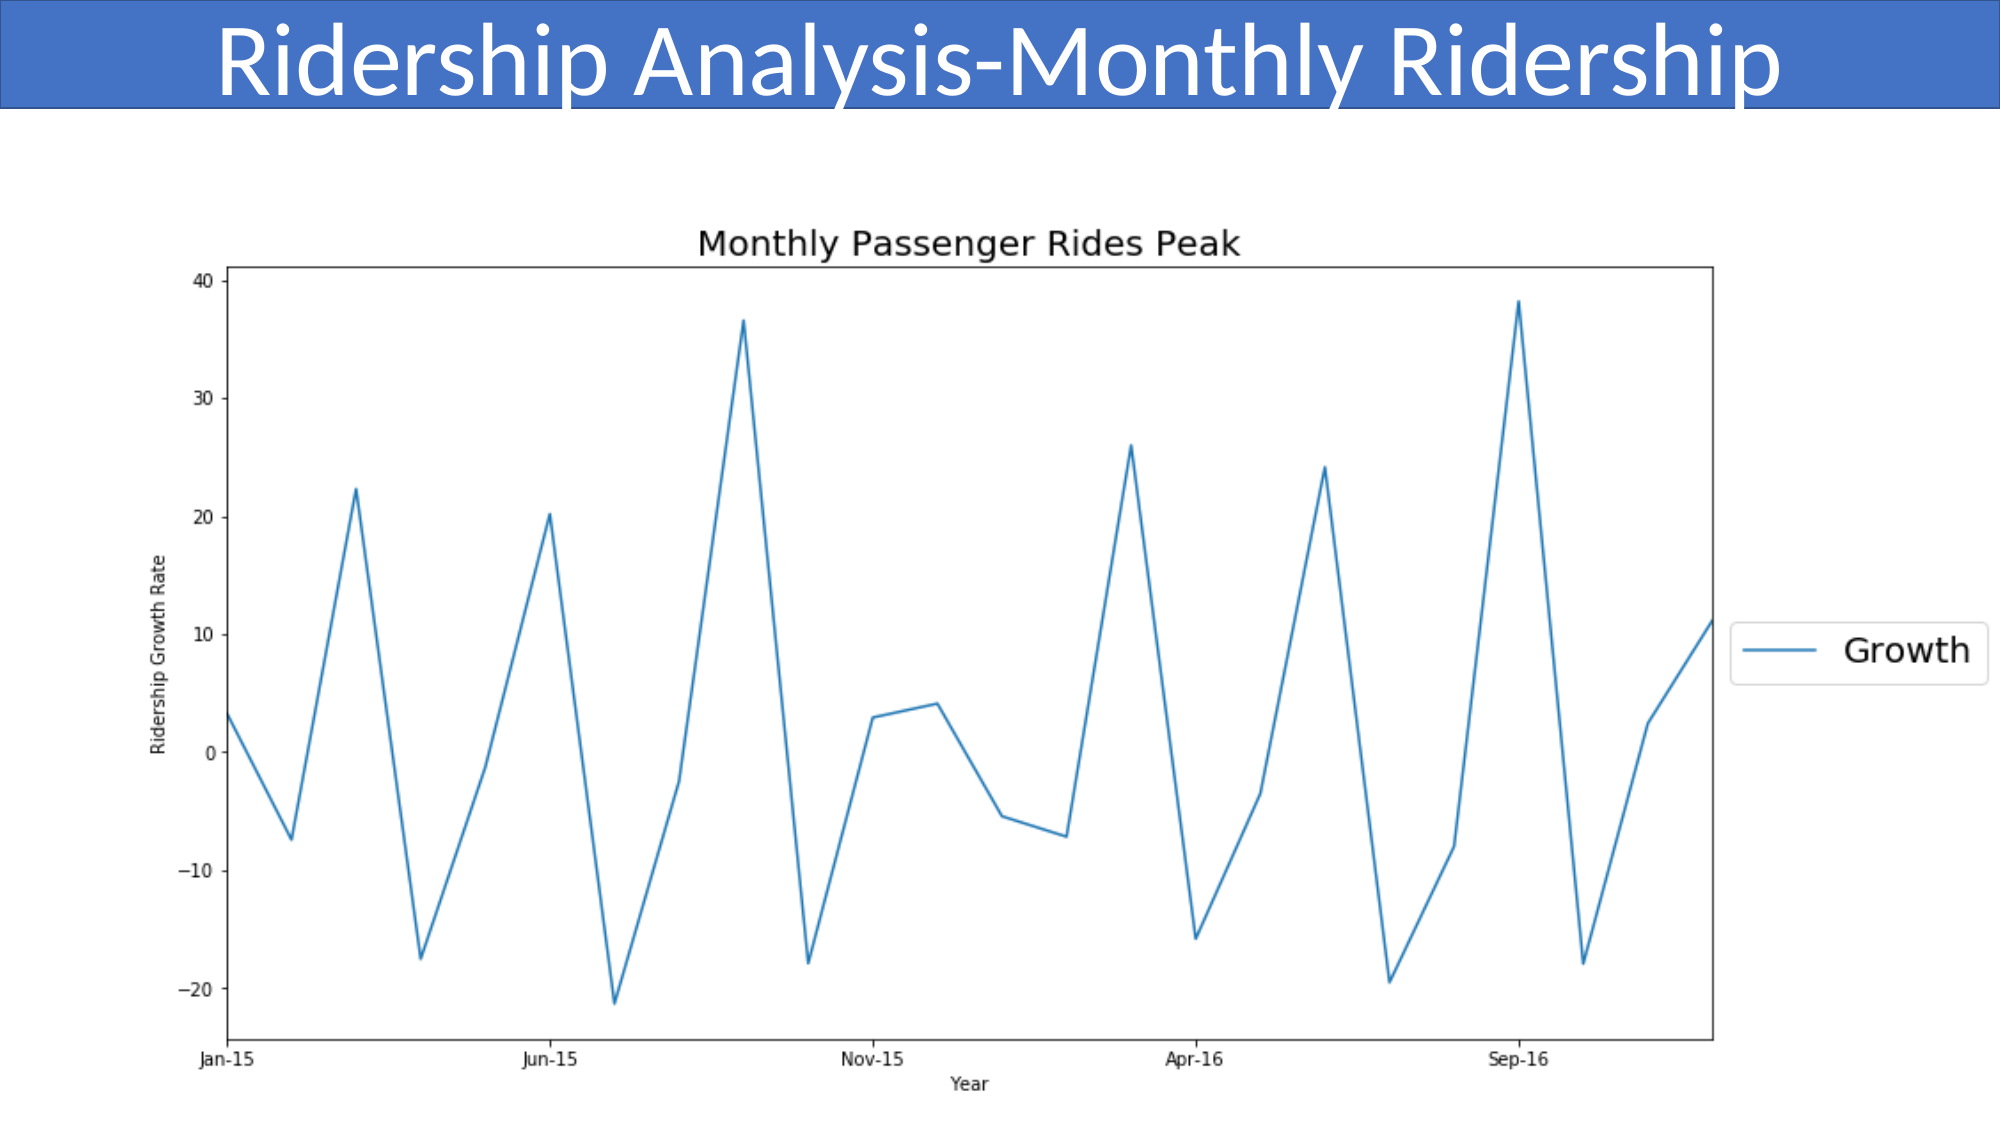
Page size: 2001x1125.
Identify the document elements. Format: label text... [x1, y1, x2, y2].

picture [140, 217, 2000, 1107]
text_box Ridership Analysis-Monthly Ridership [0, 0, 2000, 109]
